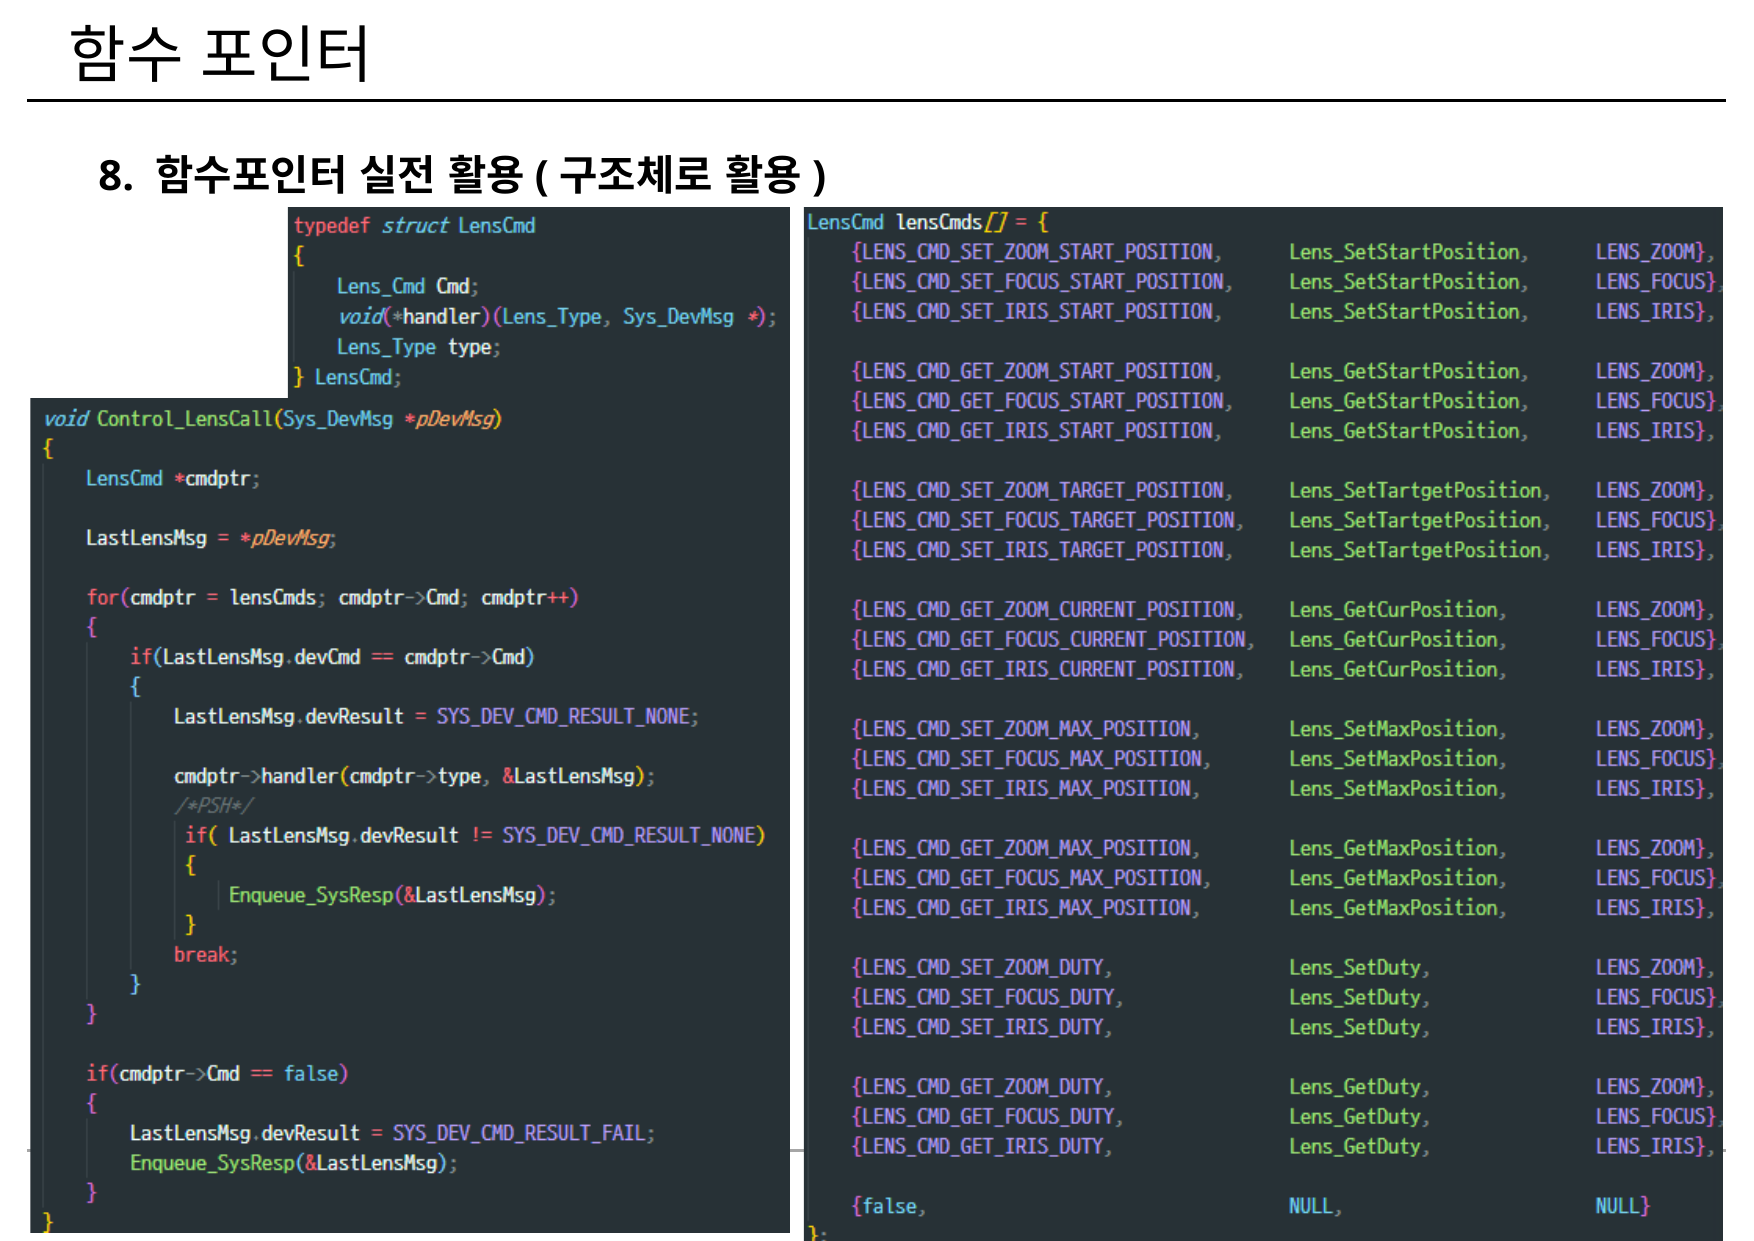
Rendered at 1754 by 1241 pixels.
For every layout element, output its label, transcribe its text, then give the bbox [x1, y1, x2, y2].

text_box 함수 포인터 [53, 7, 1375, 98]
picture [803, 206, 1724, 1241]
picture [27, 206, 791, 1233]
text_box 8. 함수포인터 실전 활용(구조체로 활용) [83, 141, 1671, 207]
